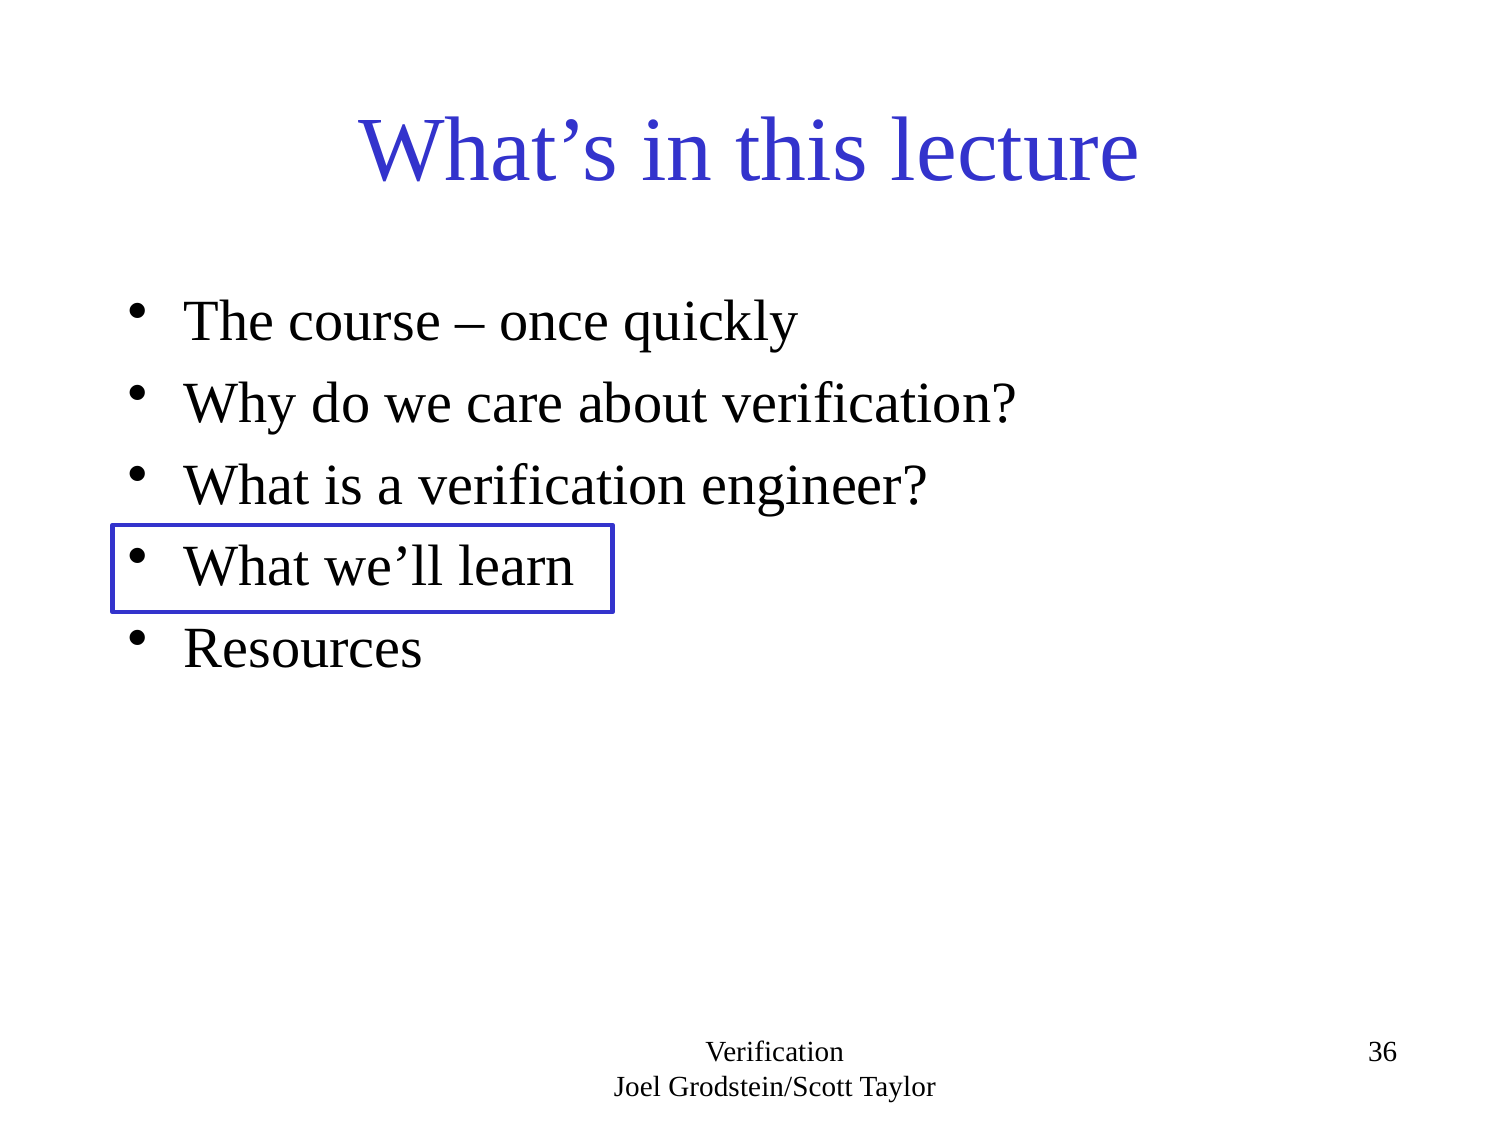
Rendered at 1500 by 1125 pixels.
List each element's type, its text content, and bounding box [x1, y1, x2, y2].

footer Verification Joel Grodstein/Scott Taylor [587, 1024, 963, 1101]
text_box [110, 523, 615, 614]
title What’s in this lecture [112, 50, 1388, 238]
list The course – once quickly Why do we care about verification? What is a verification engineer? What we’ll learn Resources [112, 275, 1388, 1000]
